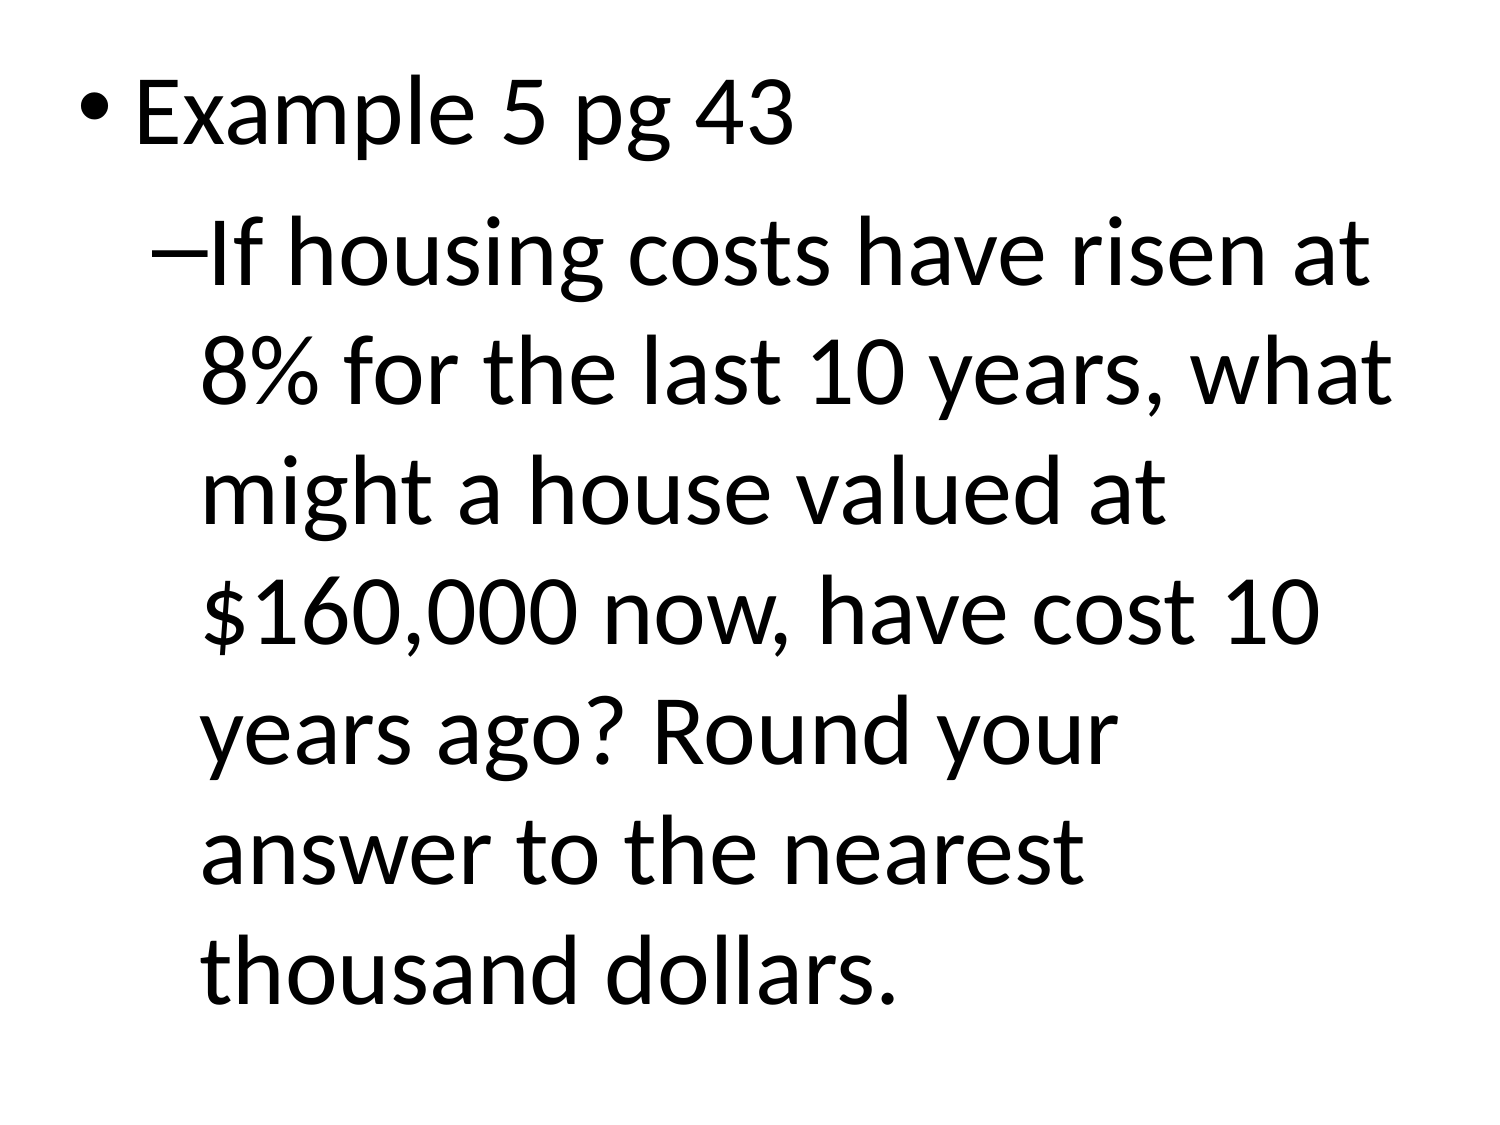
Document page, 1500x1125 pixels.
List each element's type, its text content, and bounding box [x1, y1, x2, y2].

list Example 5 pg 43 If housing costs have risen at 8% for the last 10 years, what might a house valued at $160,000 now, have cost 10 years ago? Round your answer to the nearest thousand dollars. [62, 37, 1413, 1075]
